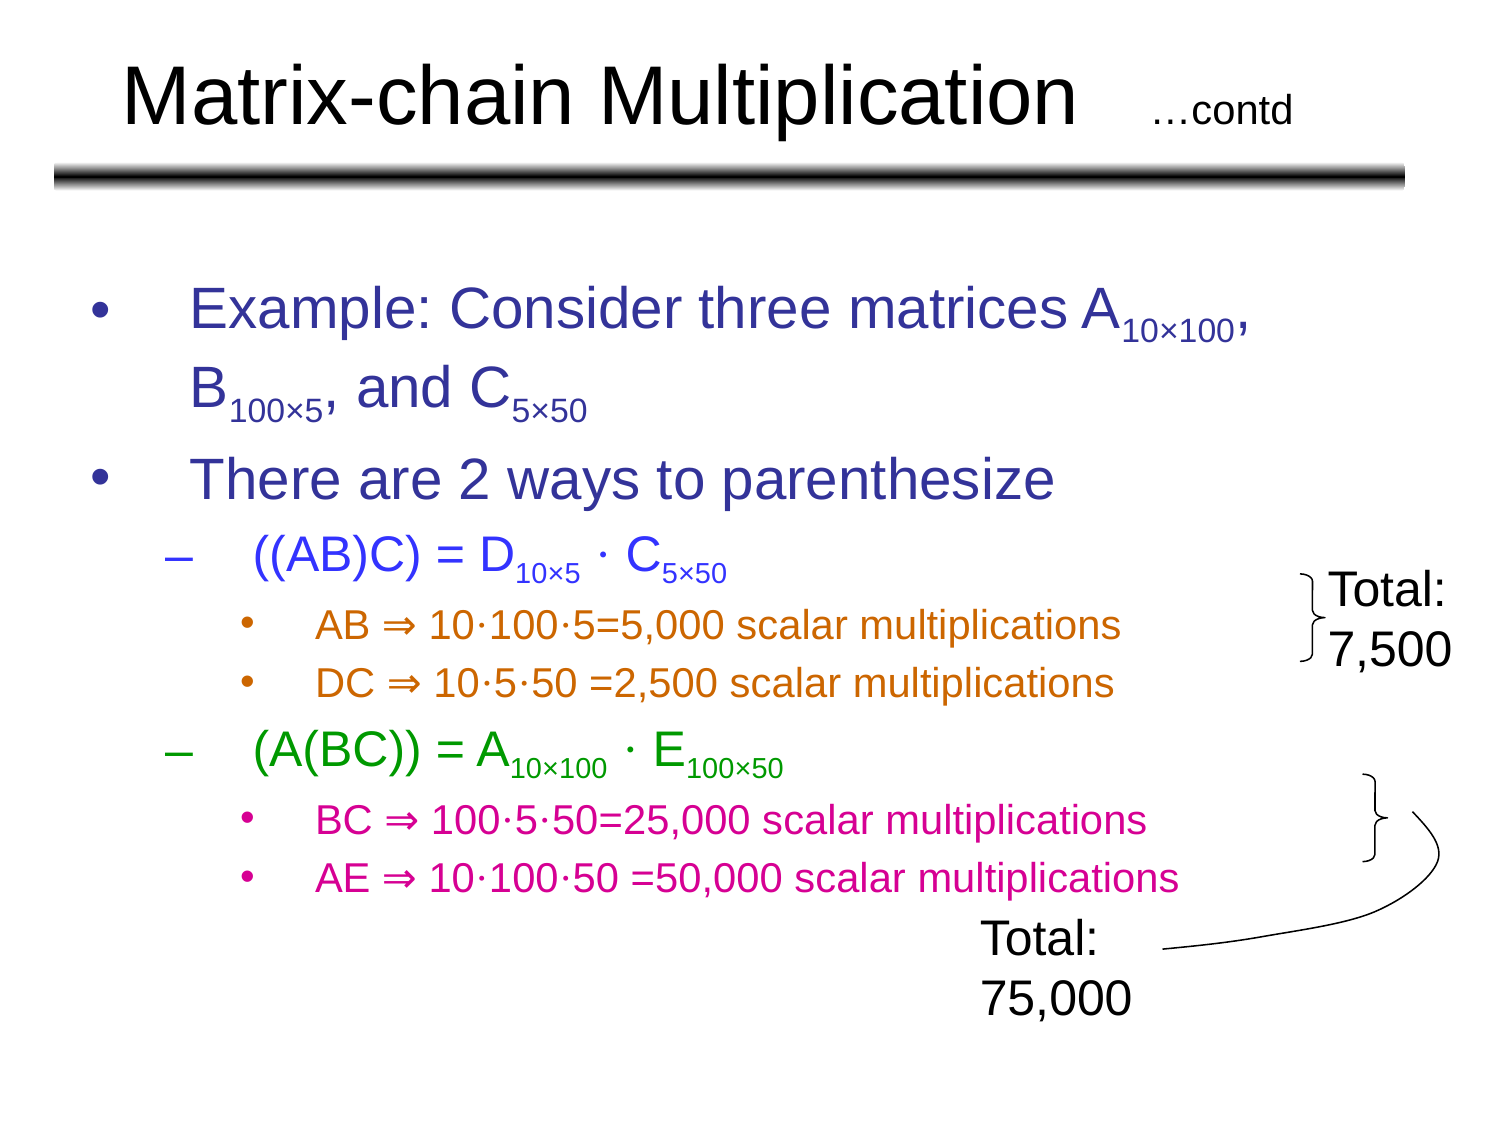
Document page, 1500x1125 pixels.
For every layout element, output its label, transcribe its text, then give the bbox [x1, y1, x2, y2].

text_box [1162, 811, 1439, 950]
title Matrix-chain Multiplication …contd [55, 16, 1406, 166]
text_box [1299, 573, 1325, 662]
text_box Total: 75,000 [964, 897, 1153, 1033]
text_box [1362, 774, 1388, 838]
text_box Total: 7,500 [1312, 548, 1500, 684]
list Example: Consider three matrices A10×100, B100×5, and C5×50 There are 2 ways to parenthesize ((AB)C) = D10×5 · C5×50 AB ⇒ 10·100·5=5,000 scalar multiplications DC ⇒ 10·5·50 =2,500 scalar multiplications (A(BC)) = A10×100 · E100×50 BC ⇒ 100·5·50=25,000 scalar multiplications AE ⇒ 10·100·50 =50,000 scalar multiplications [75, 262, 1425, 1050]
